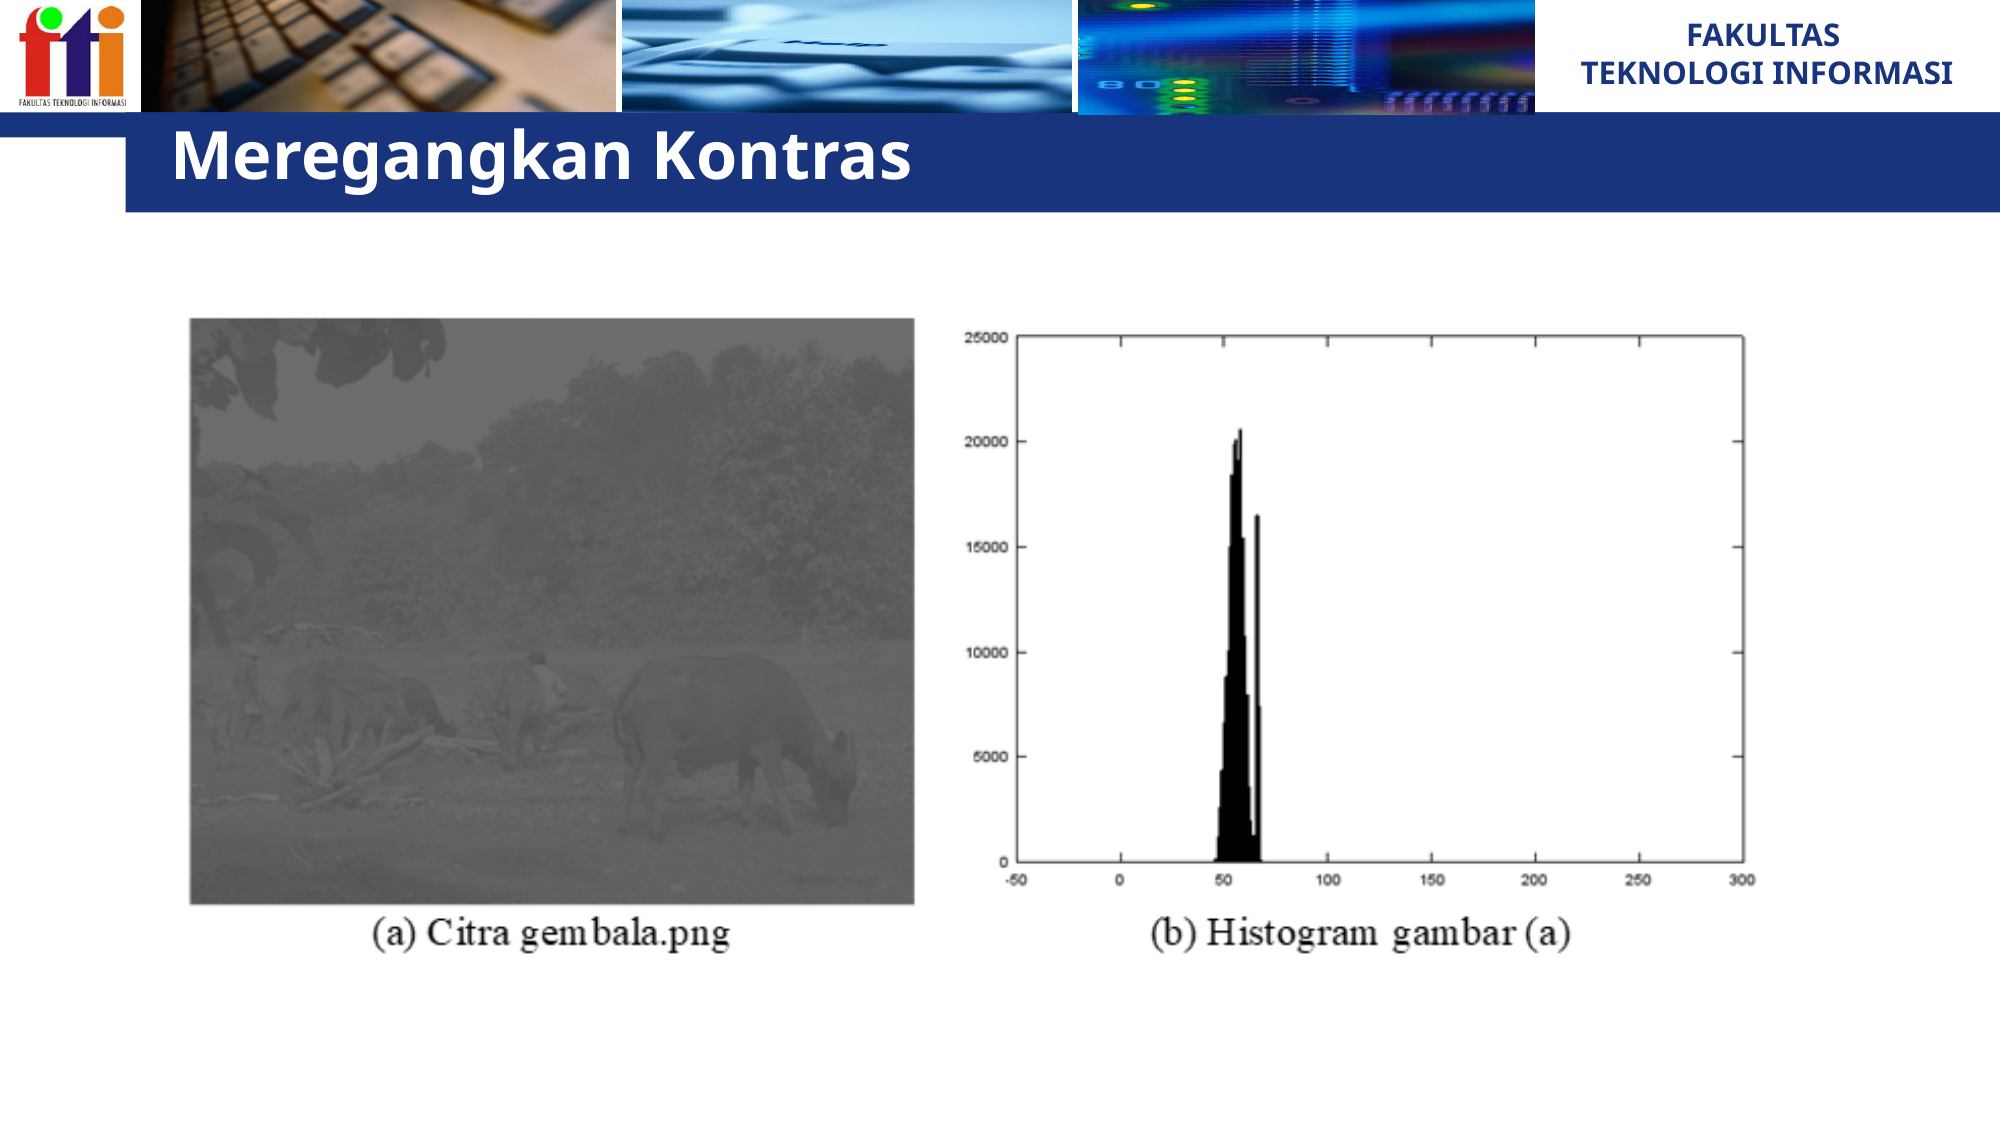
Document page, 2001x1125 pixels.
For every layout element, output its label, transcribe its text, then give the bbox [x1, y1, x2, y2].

picture [622, 0, 1072, 113]
title Meregangkan Kontras [149, 119, 1934, 213]
picture [141, 0, 616, 112]
picture [1078, 0, 1535, 115]
picture [19, 6, 126, 106]
picture [161, 278, 1781, 977]
